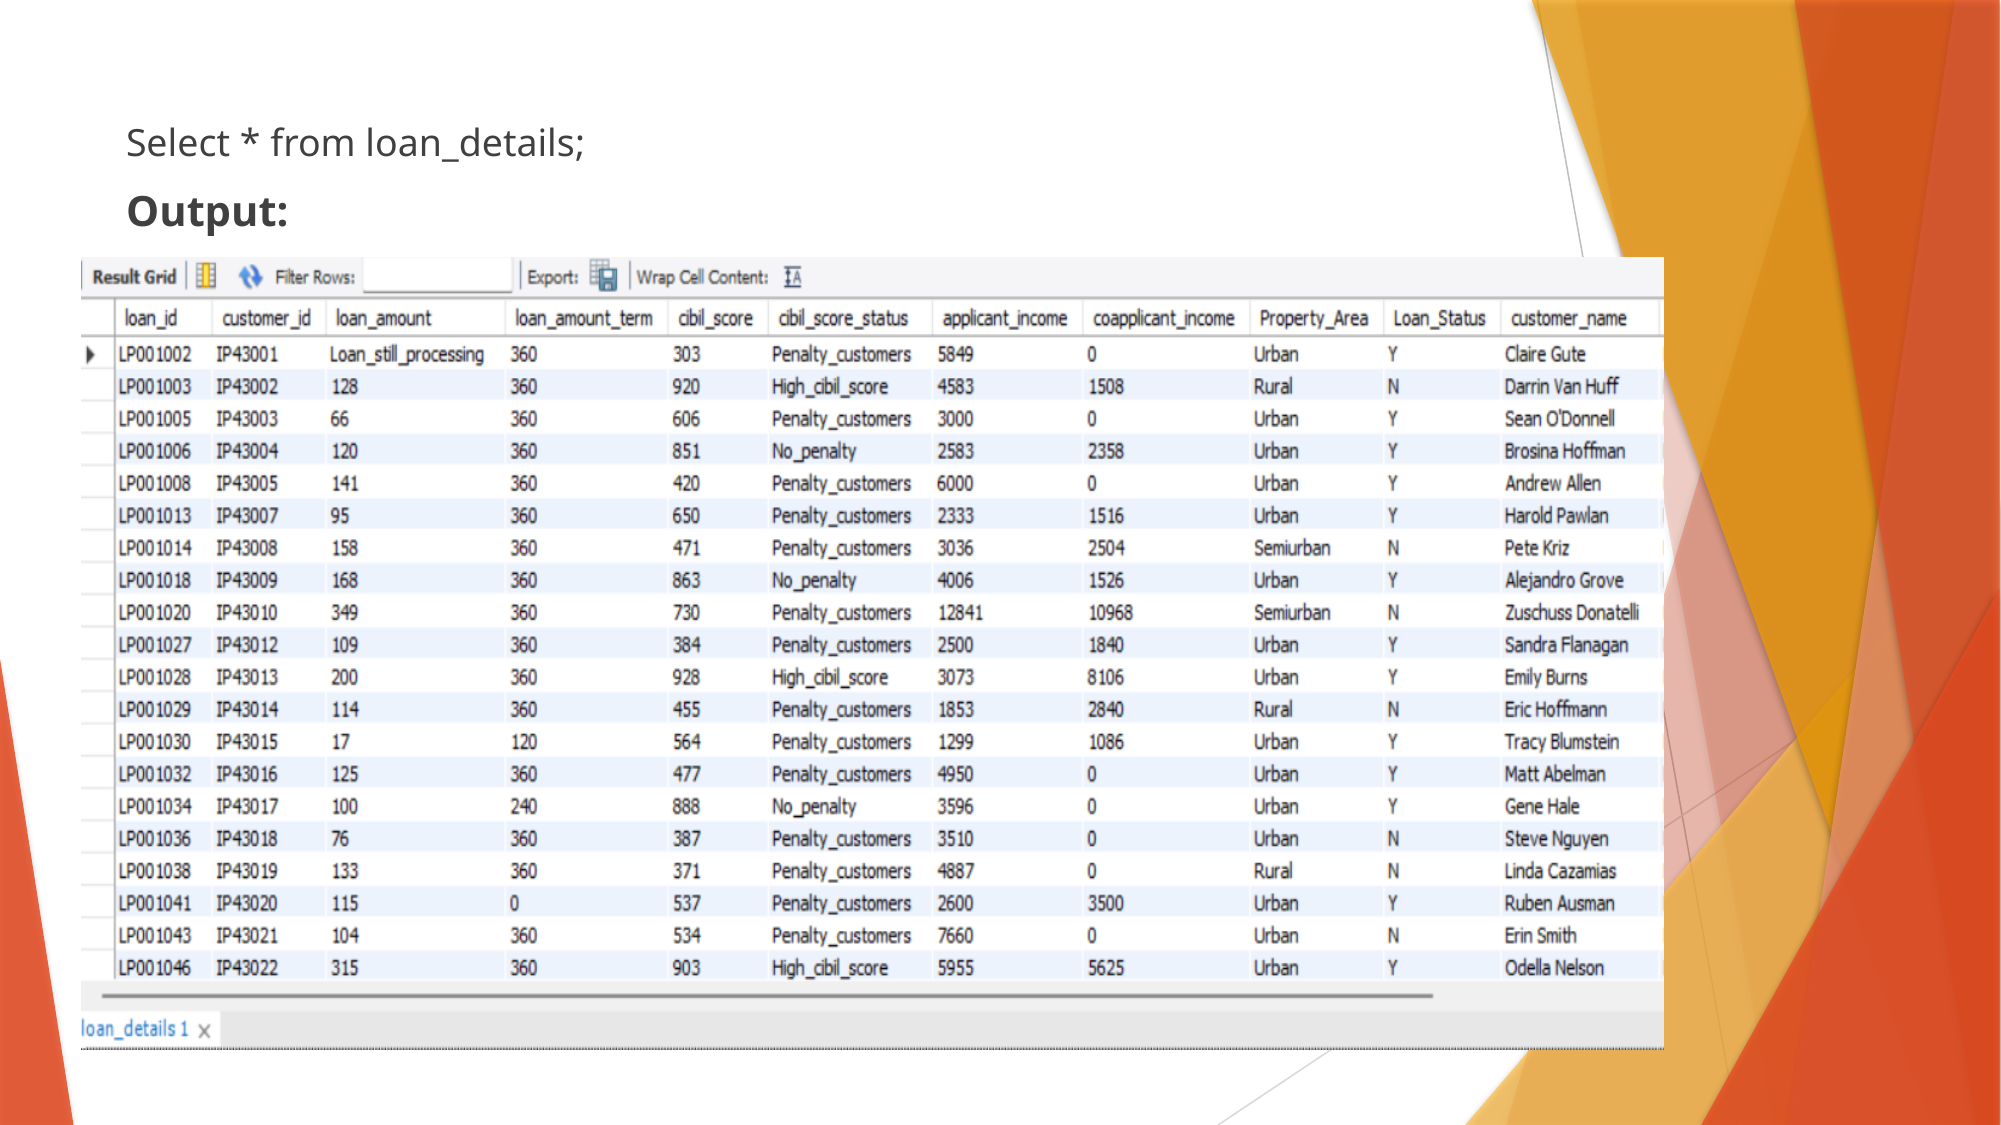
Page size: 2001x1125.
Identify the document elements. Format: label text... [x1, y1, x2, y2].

picture [80, 256, 1665, 1051]
list Select * from loan_details; Output: [111, 111, 1522, 255]
